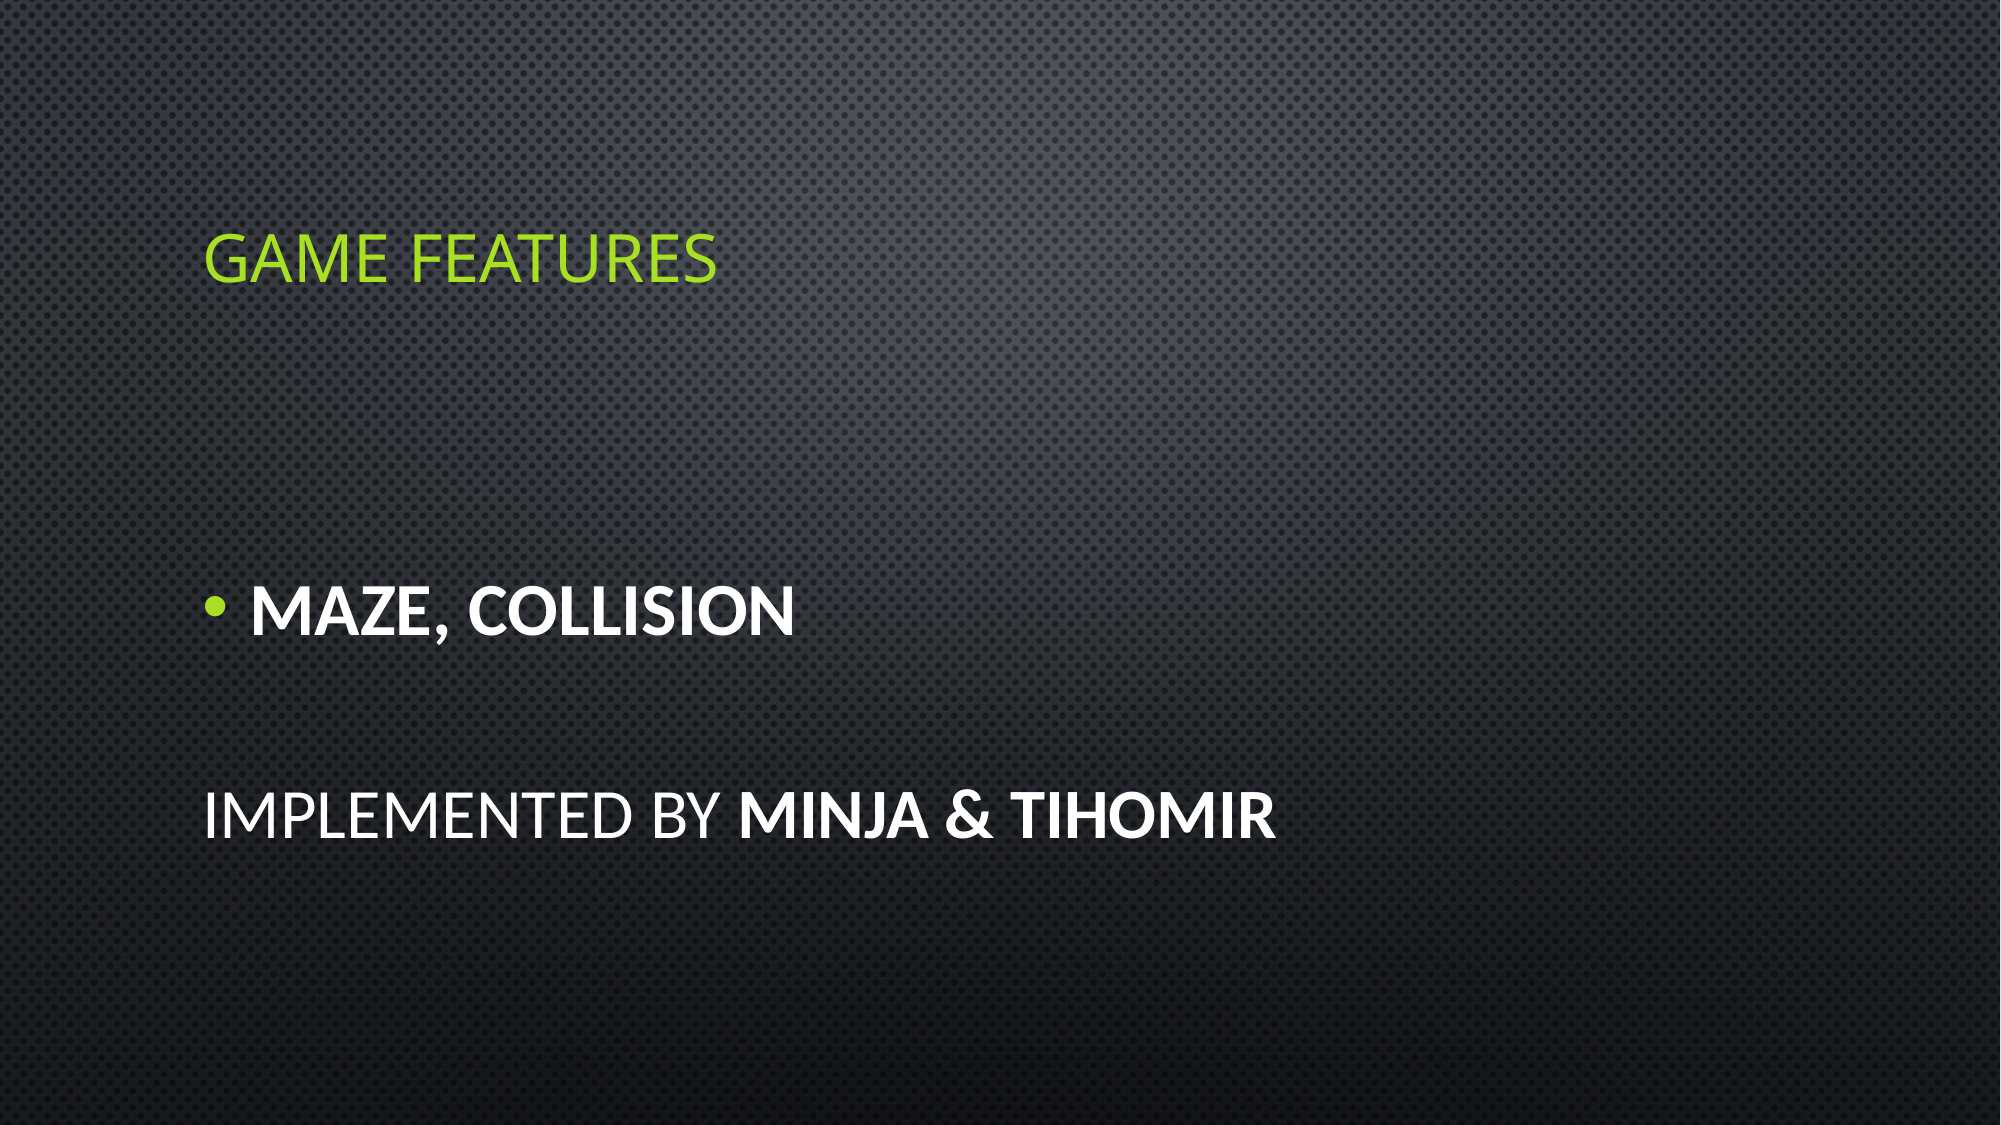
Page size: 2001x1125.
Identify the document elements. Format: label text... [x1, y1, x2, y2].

title Game features [187, 99, 1813, 413]
list Maze, Collision Implemented by Minja & Tihomir [187, 420, 1813, 993]
